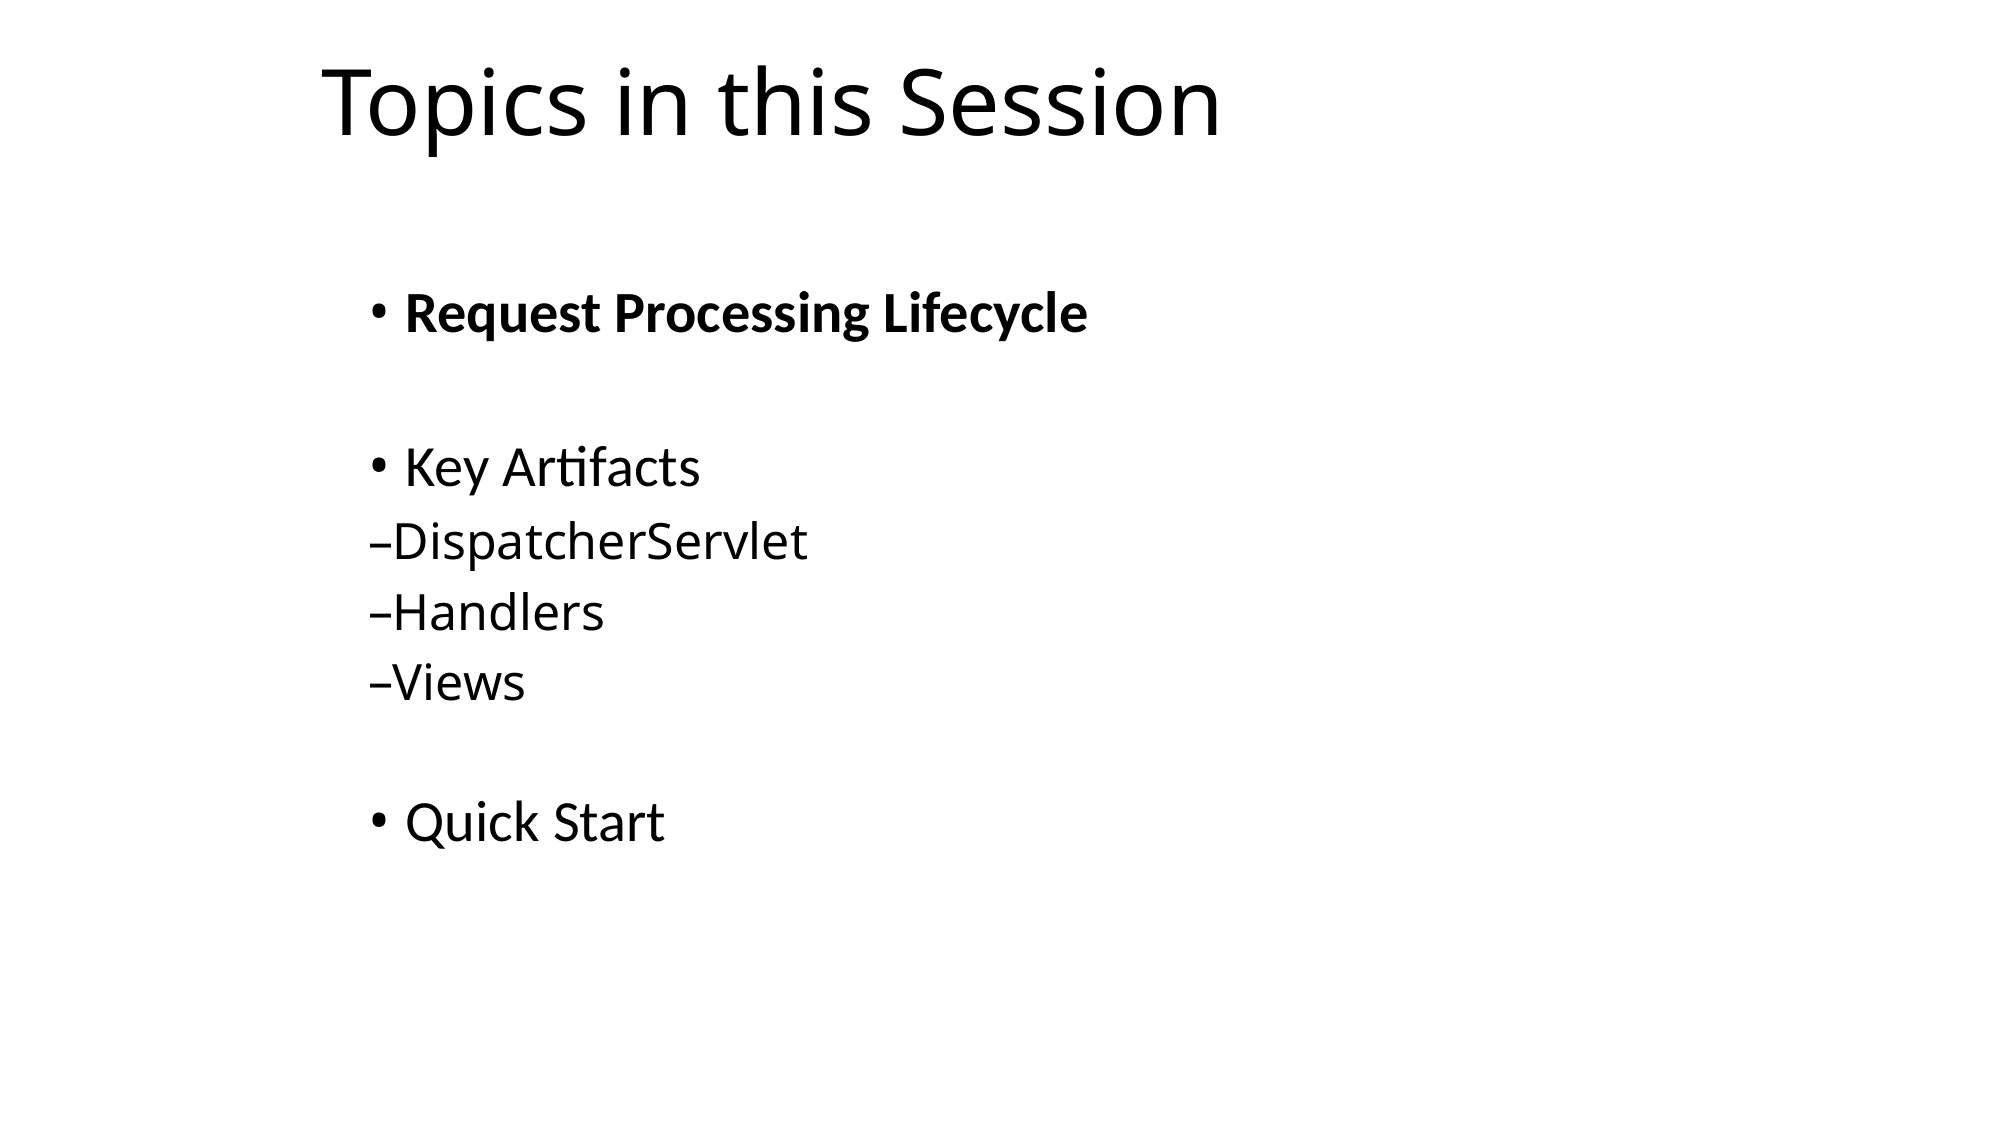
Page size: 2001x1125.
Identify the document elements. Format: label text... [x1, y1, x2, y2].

list Request Processing Lifecycle Key Artifacts DispatcherServlet Handlers Views Quick Start [353, 275, 1644, 928]
title Topics in this Session [306, 48, 1339, 252]
